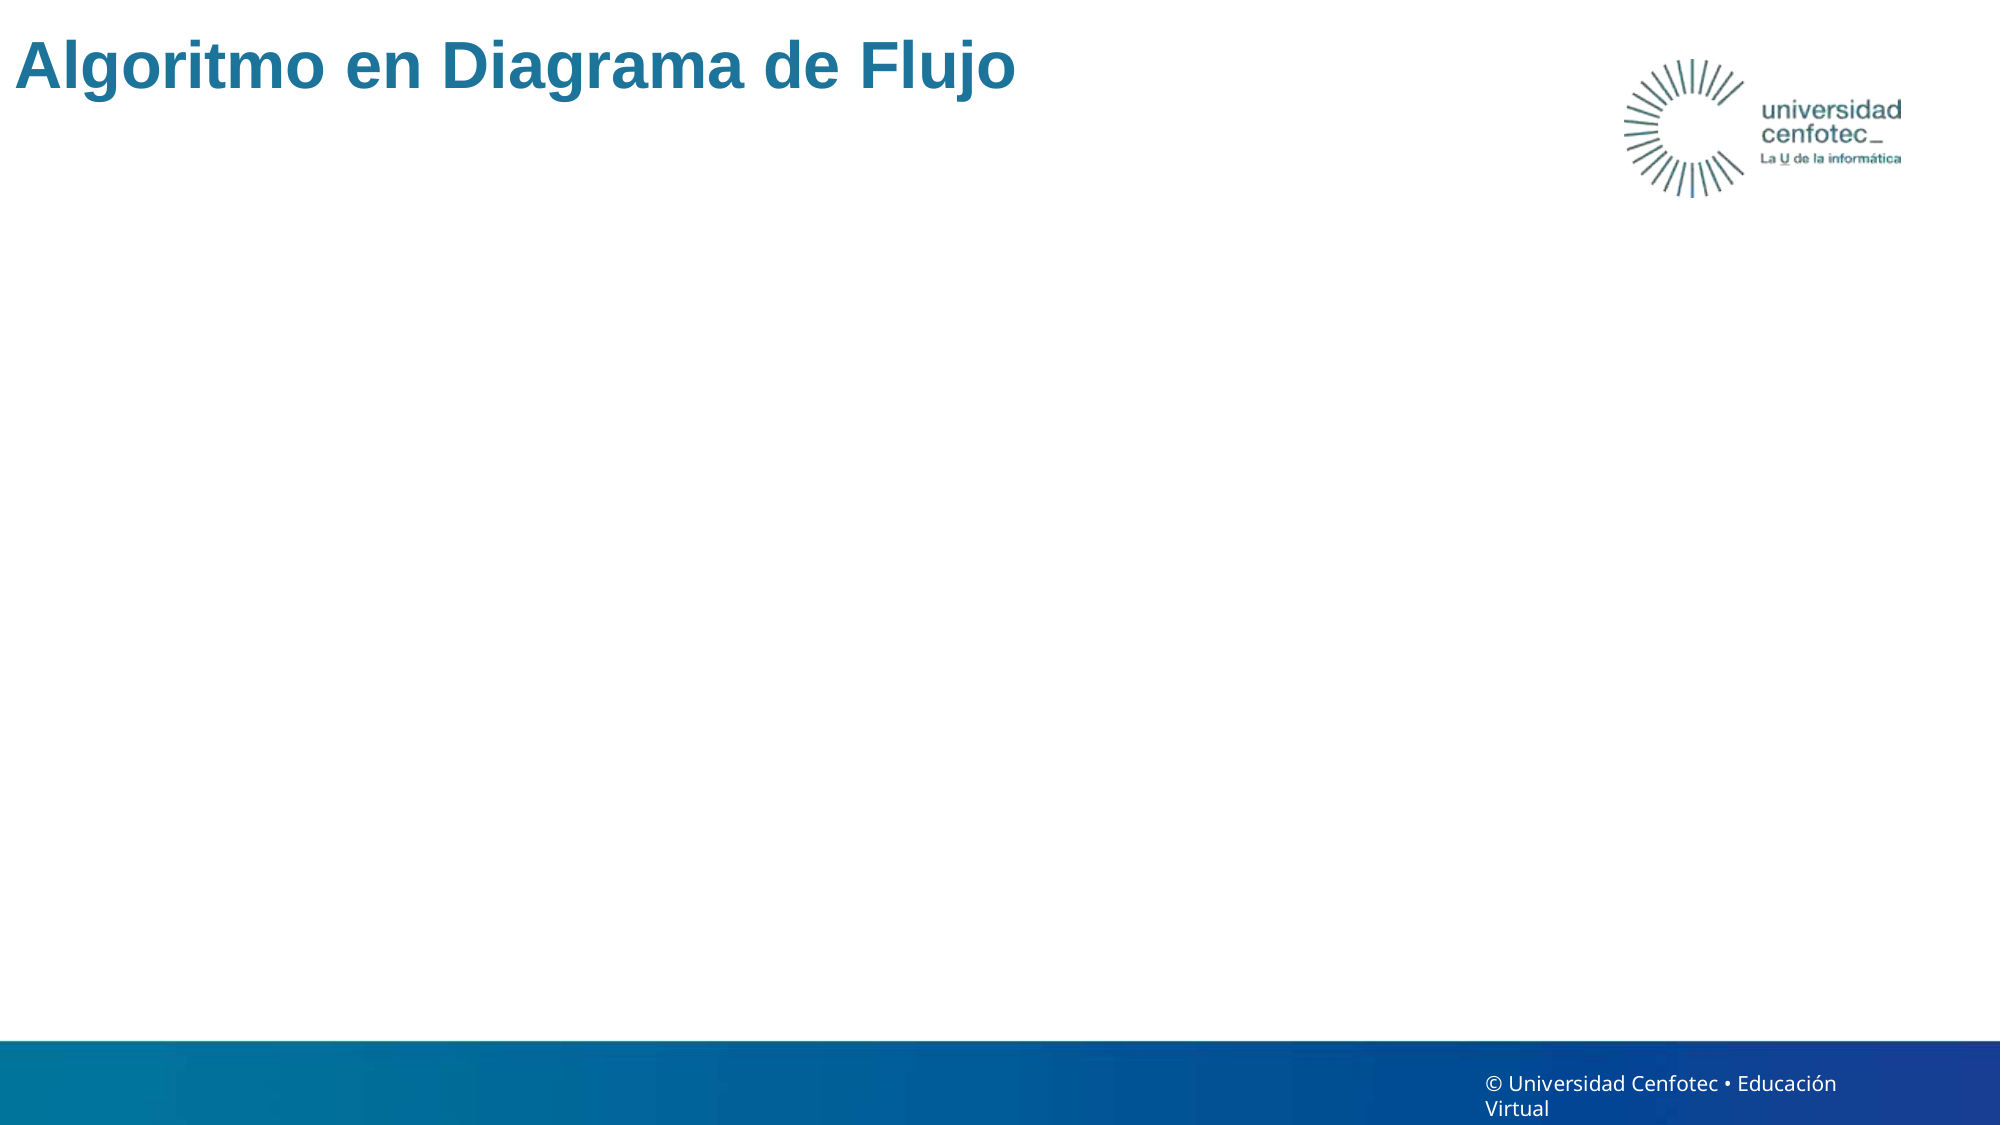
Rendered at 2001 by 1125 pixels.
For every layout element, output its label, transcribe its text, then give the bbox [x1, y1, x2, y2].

title Algoritmo en Diagrama de Flujo [12, 19, 1019, 210]
picture [1624, 59, 1901, 198]
picture [0, 1040, 2000, 1125]
text_box © Universidad Cenfotec • Educación Virtual [1483, 1069, 1883, 1121]
